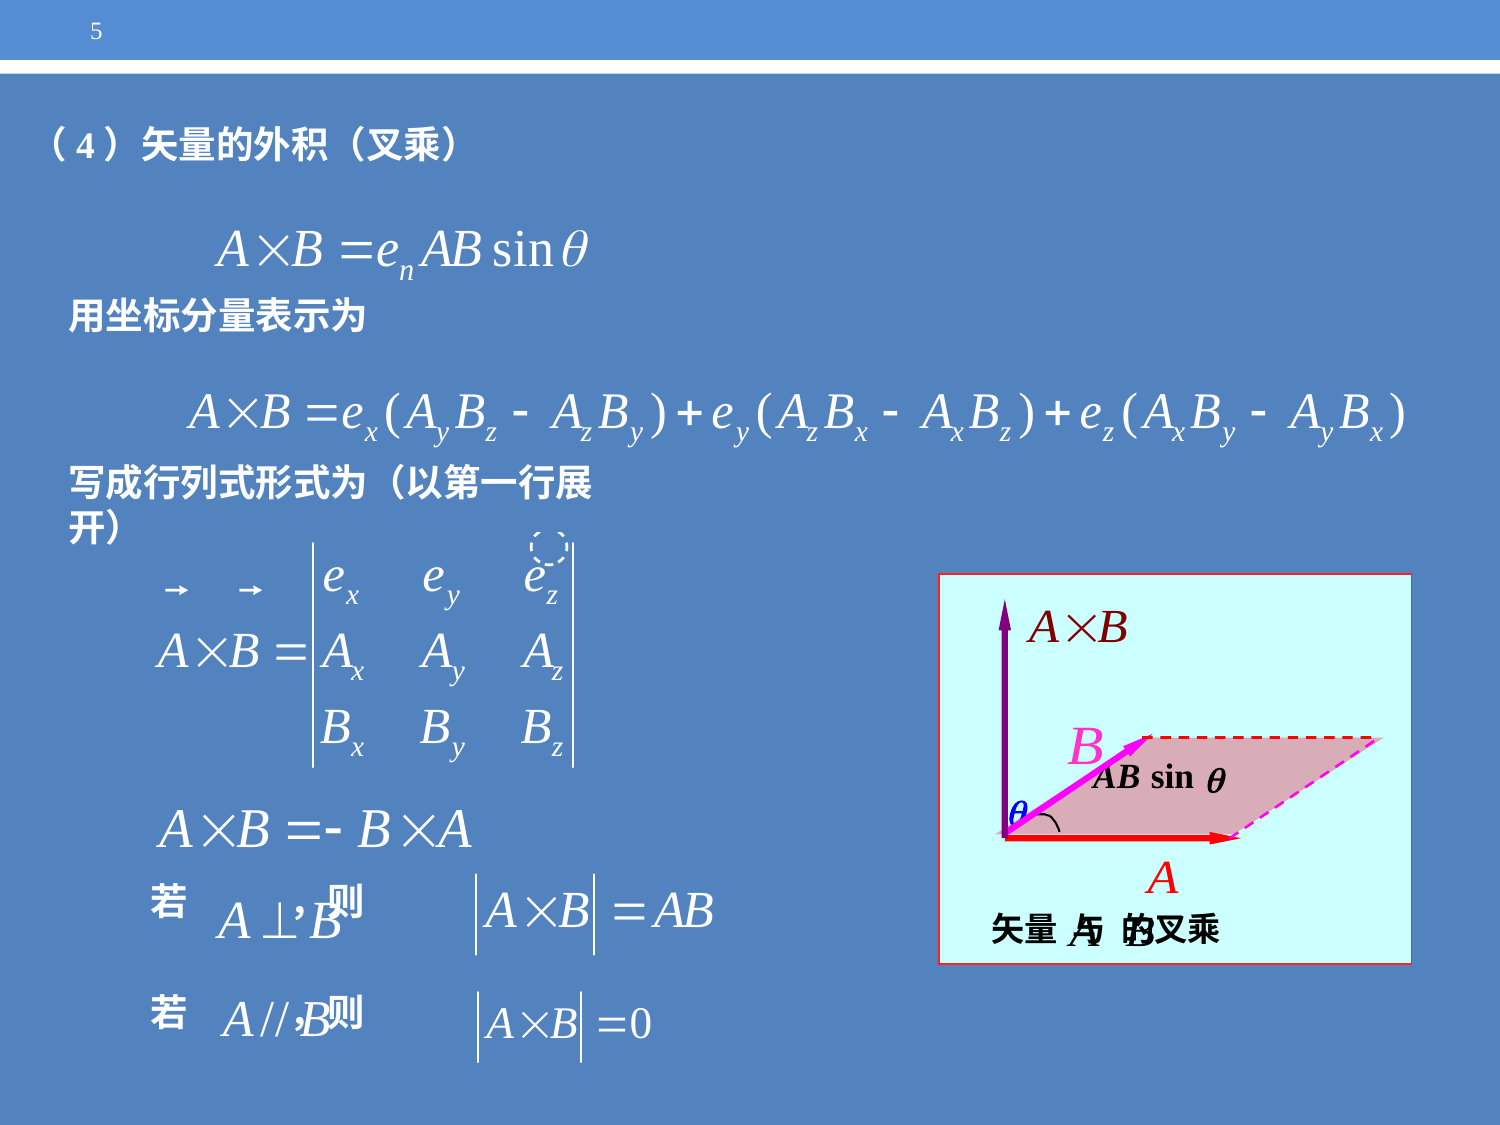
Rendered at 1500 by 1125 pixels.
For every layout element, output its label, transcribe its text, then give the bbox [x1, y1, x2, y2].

slide_number 5 [75, 3, 550, 57]
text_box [145, 532, 585, 776]
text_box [204, 204, 597, 292]
text_box 用坐标分量表示为 [53, 285, 892, 345]
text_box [177, 368, 1412, 457]
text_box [147, 781, 479, 854]
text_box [135, 862, 727, 965]
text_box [938, 573, 1412, 965]
text_box （4）矢量的外积（叉乘） [14, 113, 762, 174]
text_box 写成行列式形式为（以第一行展开） [53, 452, 656, 557]
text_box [135, 975, 692, 1071]
